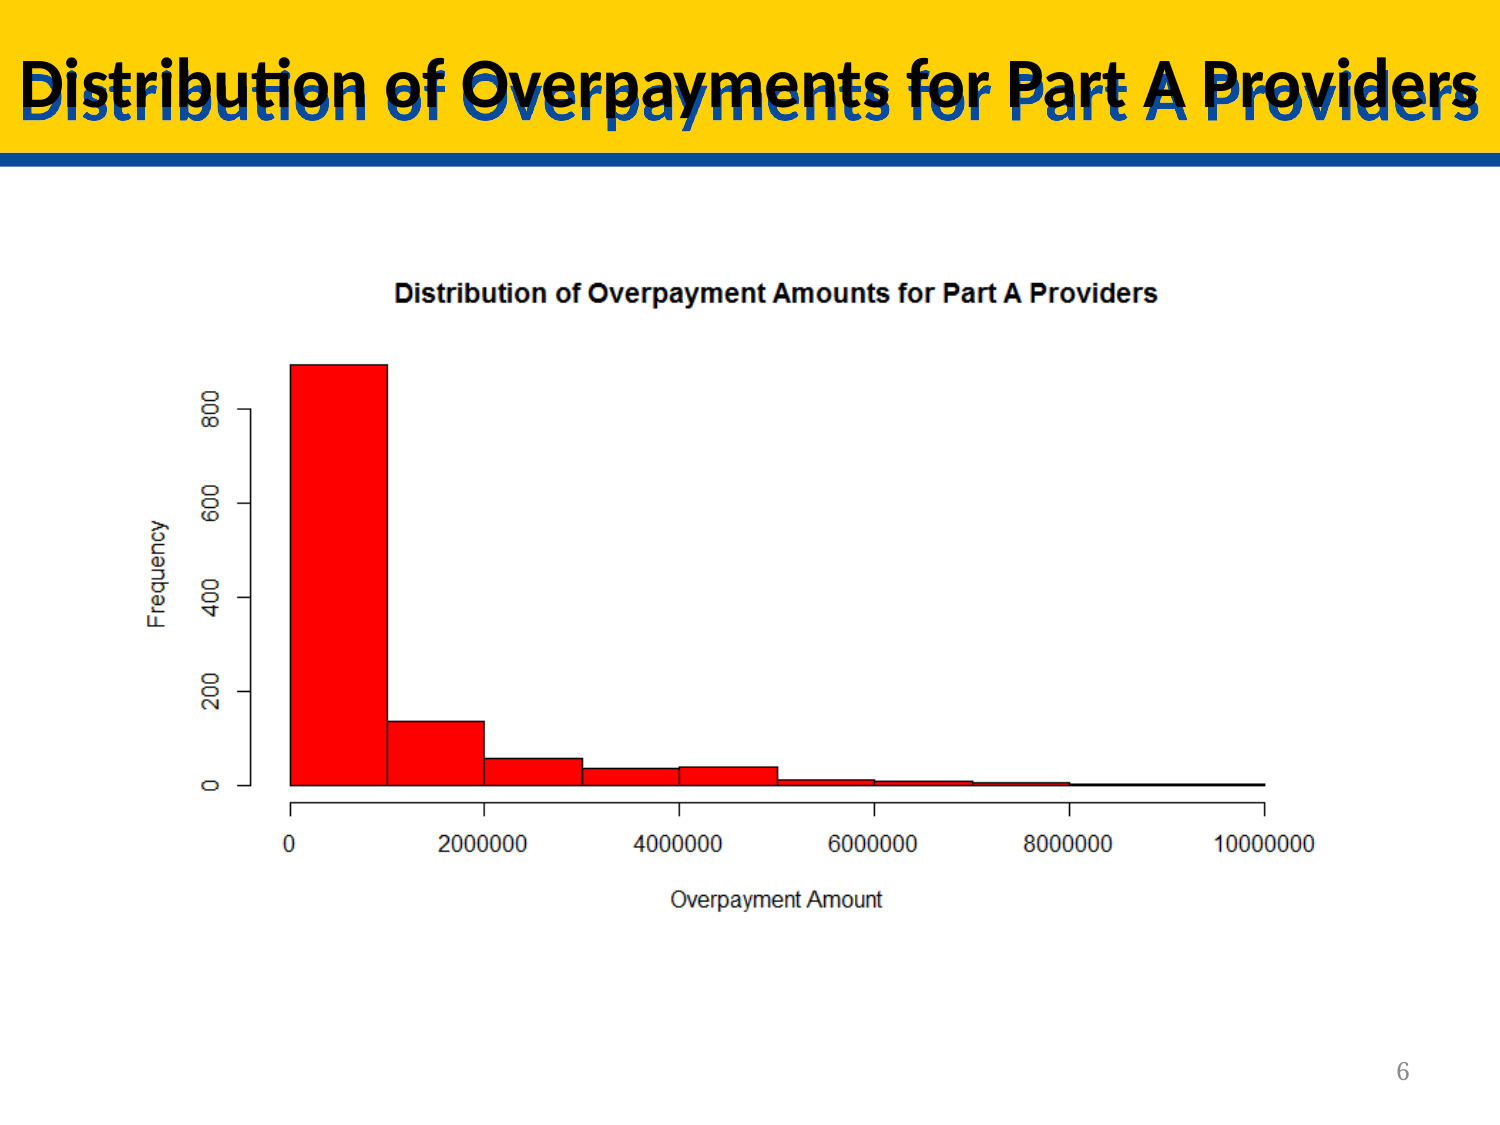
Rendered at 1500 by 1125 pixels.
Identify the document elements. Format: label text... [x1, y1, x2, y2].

slide_number 6 [1074, 1042, 1425, 1103]
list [138, 236, 1361, 942]
title Distribution of Overpayments for Part A Providers [0, 22, 1500, 137]
